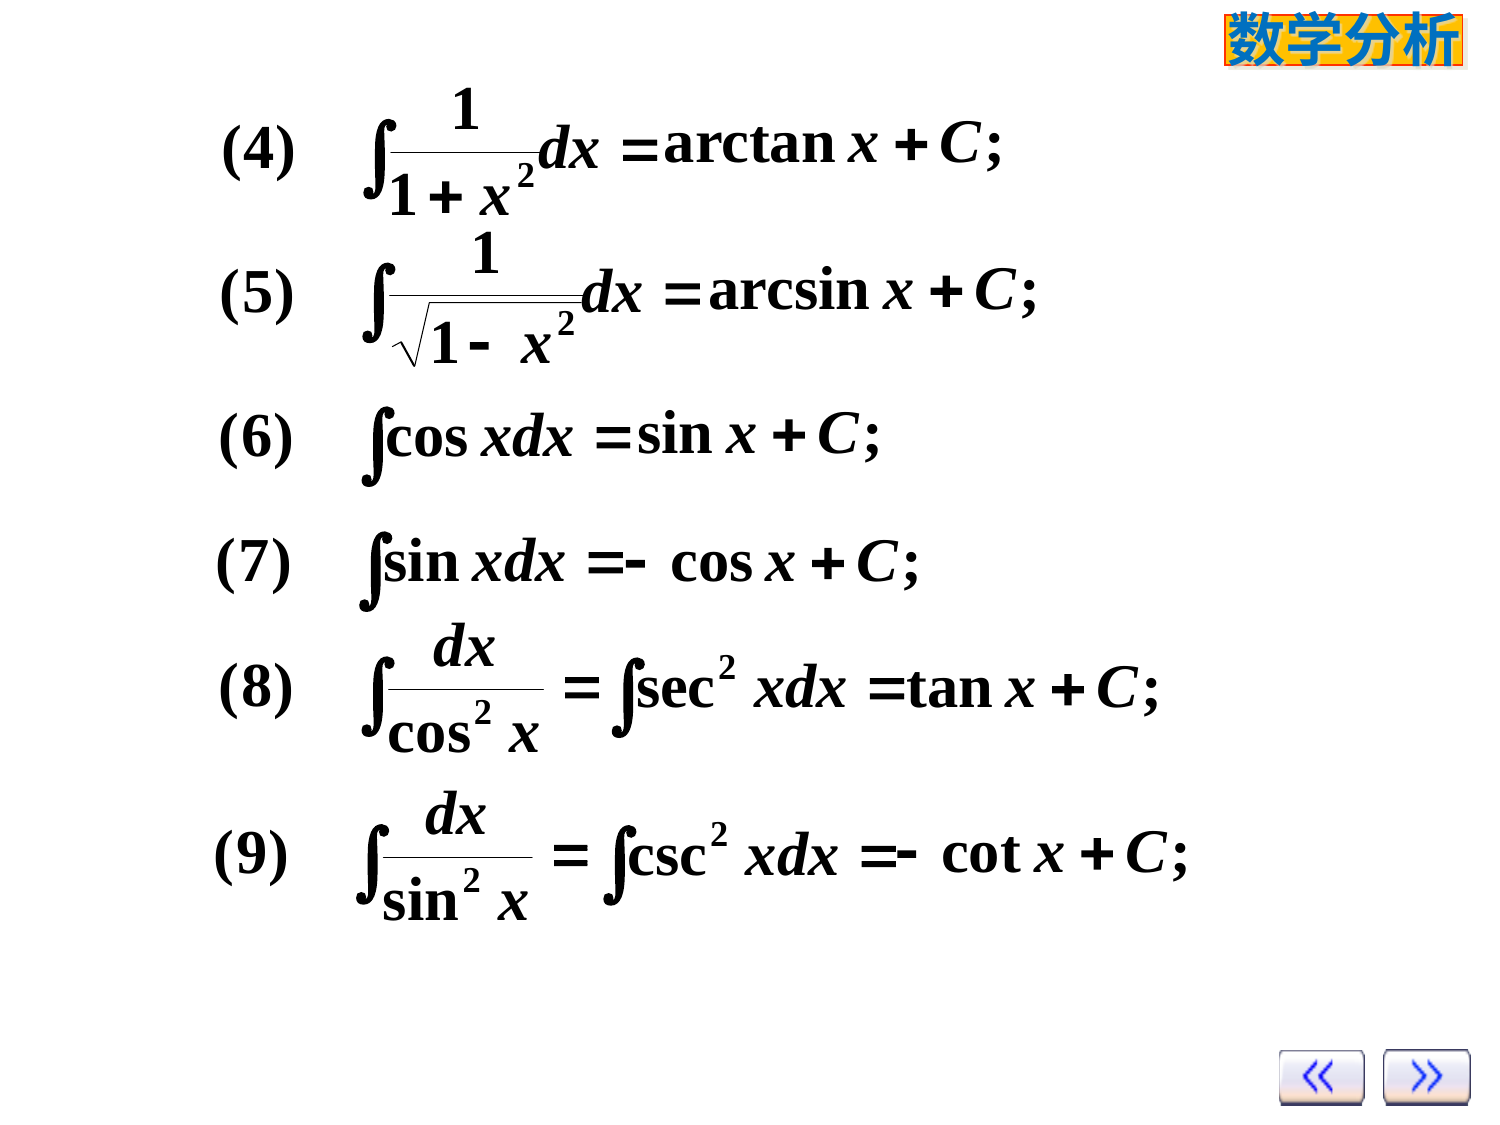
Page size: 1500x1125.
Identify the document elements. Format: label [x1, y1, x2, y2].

picture [1383, 1049, 1471, 1106]
text_box [217, 393, 631, 488]
text_box [214, 518, 624, 613]
text_box [212, 779, 588, 927]
text_box [218, 218, 701, 374]
text_box [635, 405, 885, 471]
text_box [217, 612, 600, 759]
text_box [903, 659, 1163, 725]
text_box [662, 114, 1005, 180]
text_box [892, 824, 1192, 889]
picture [1279, 1050, 1365, 1106]
text_box [219, 74, 658, 217]
text_box [621, 533, 922, 599]
text_box [599, 644, 905, 739]
text_box [706, 261, 1041, 327]
text_box [591, 812, 897, 907]
